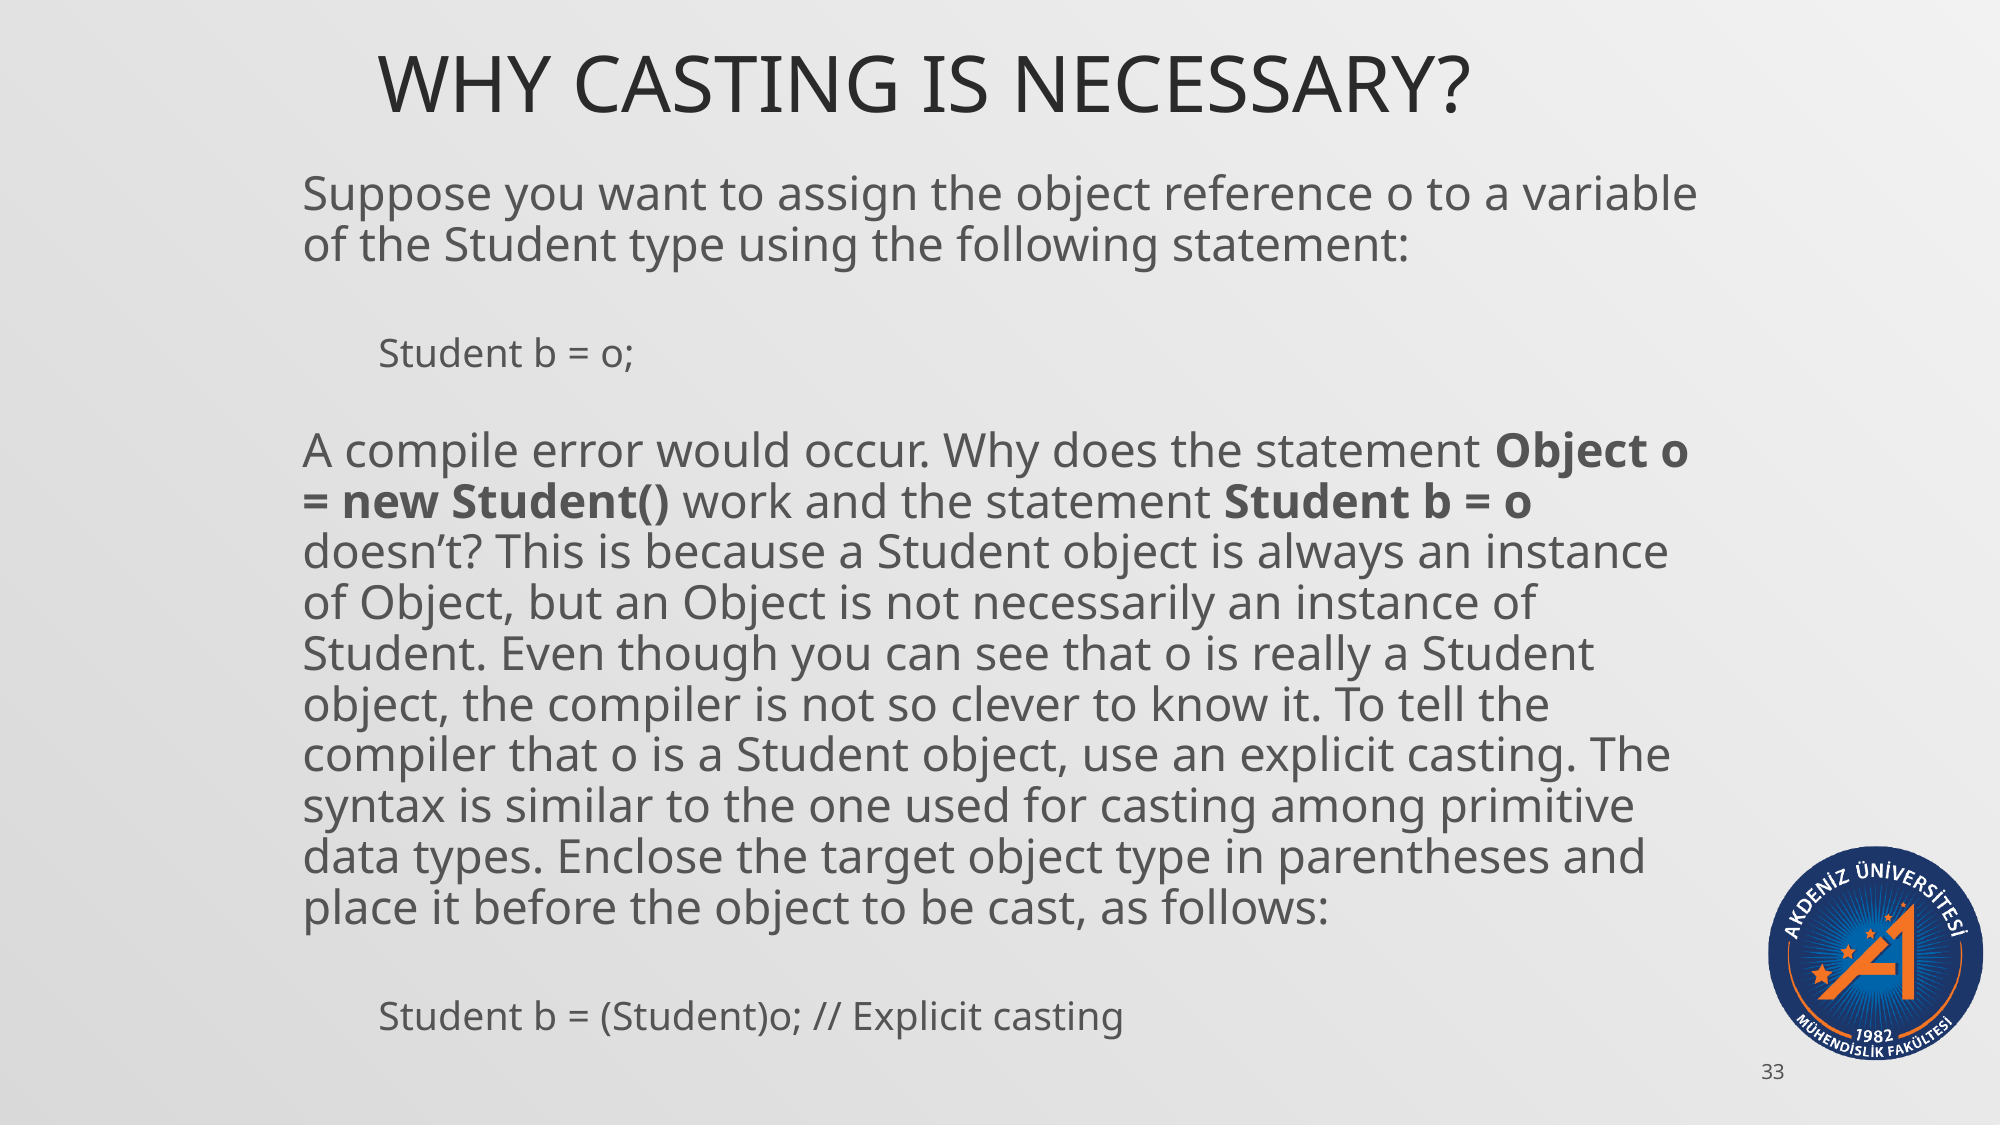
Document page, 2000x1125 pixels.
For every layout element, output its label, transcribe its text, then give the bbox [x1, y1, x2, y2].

picture [1767, 843, 1985, 1061]
list Suppose you want to assign the object reference o to a variable of the Student type using the following statement: Student b = o; A compile error would occur. Why does the statement Object o = new Student() work and the statement Student b = o doesn’t? This is because a Student object is always an instance of Object, but an Object is not necessarily an instance of Student. Even though you can see that o is really a Student object, the compiler is not so clever to know it. To tell the compiler that o is a Student object, use an explicit casting. The syntax is similar to the one used for casting among primitive data types. Enclose the target object type in parentheses and place it before the object to be cast, as follows: Student b = (Student)o; // Explicit casting [287, 162, 1725, 1050]
title Why Casting Is Necessary? [362, 37, 1638, 138]
slide_number 33 [1612, 1057, 1800, 1088]
